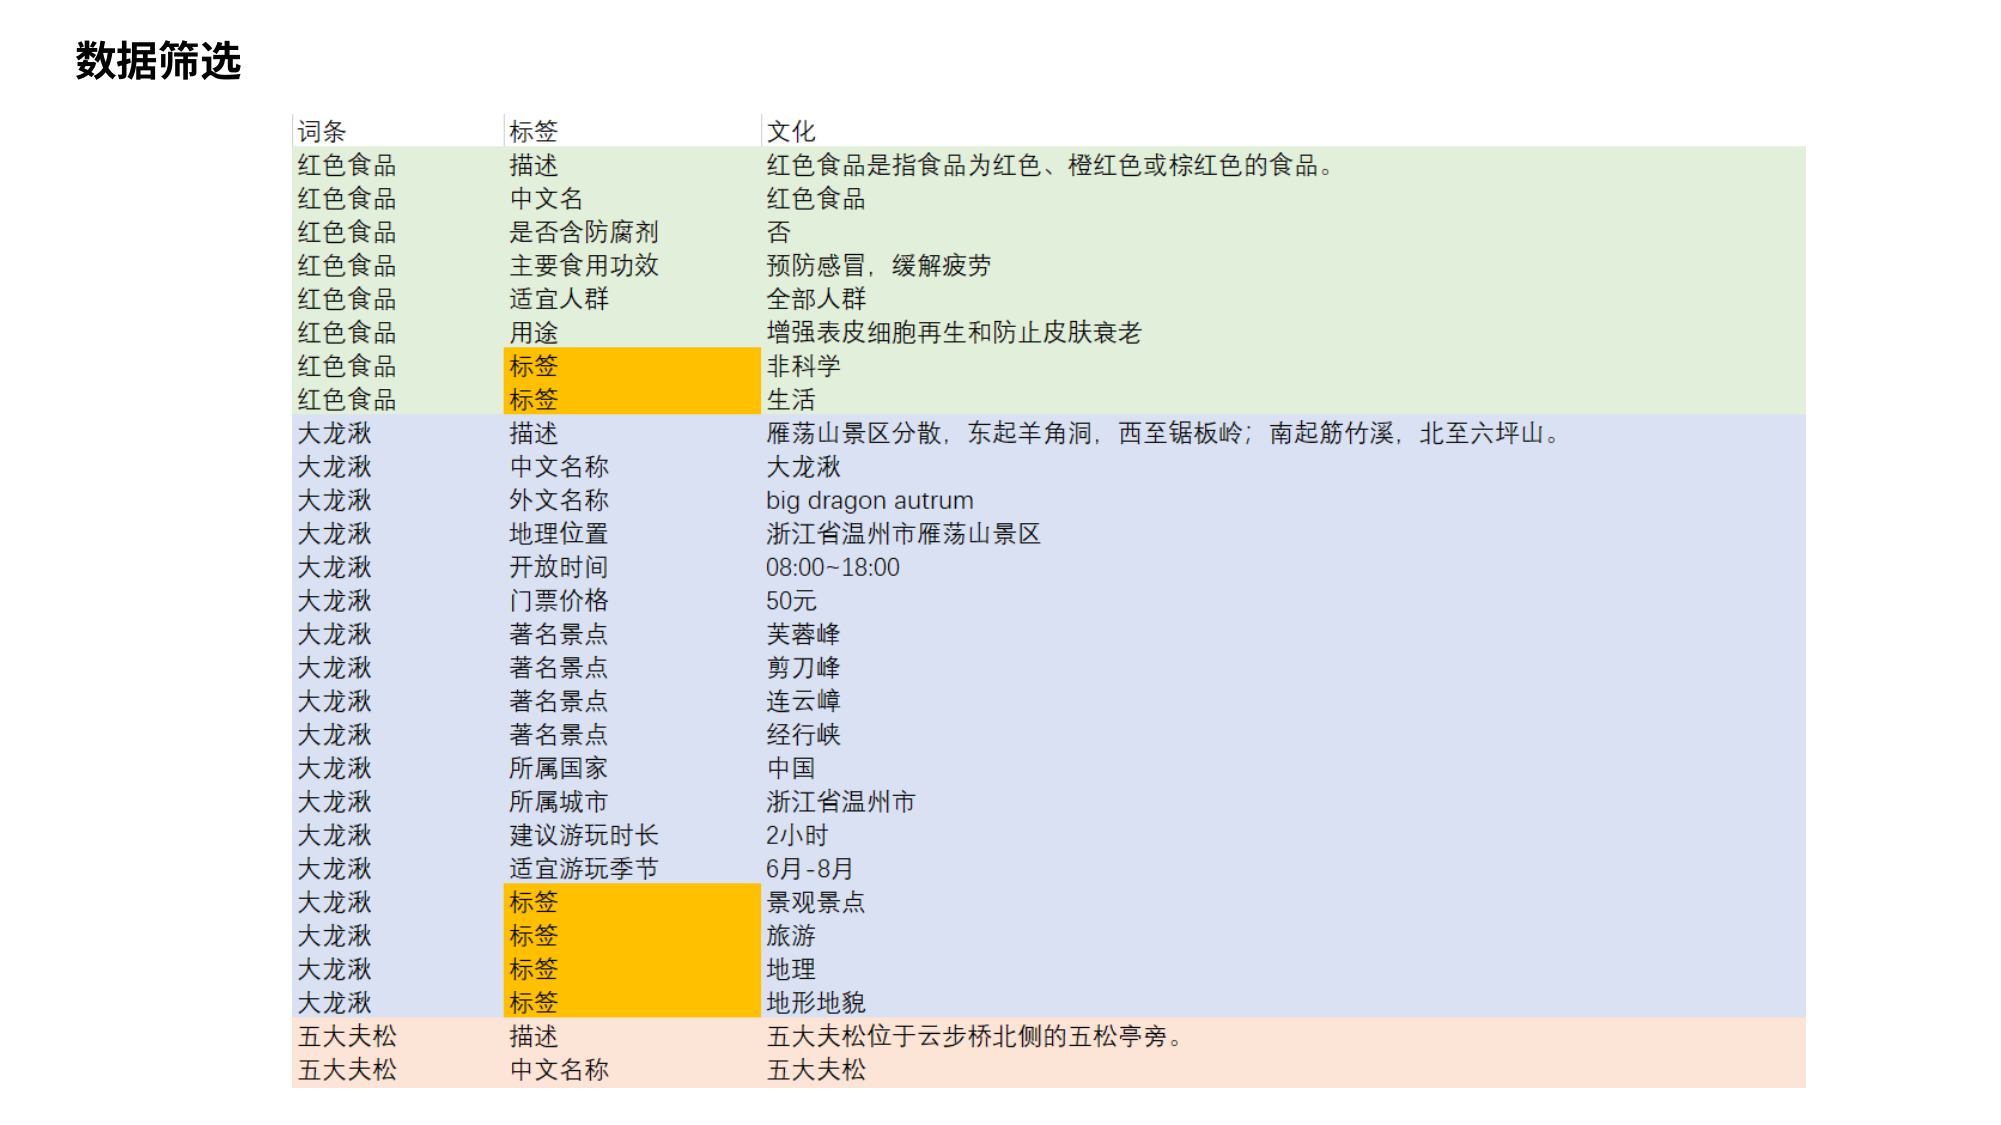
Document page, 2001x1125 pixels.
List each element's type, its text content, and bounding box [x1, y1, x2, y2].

picture [292, 114, 1806, 1088]
text_box 数据筛选 [60, 27, 258, 92]
